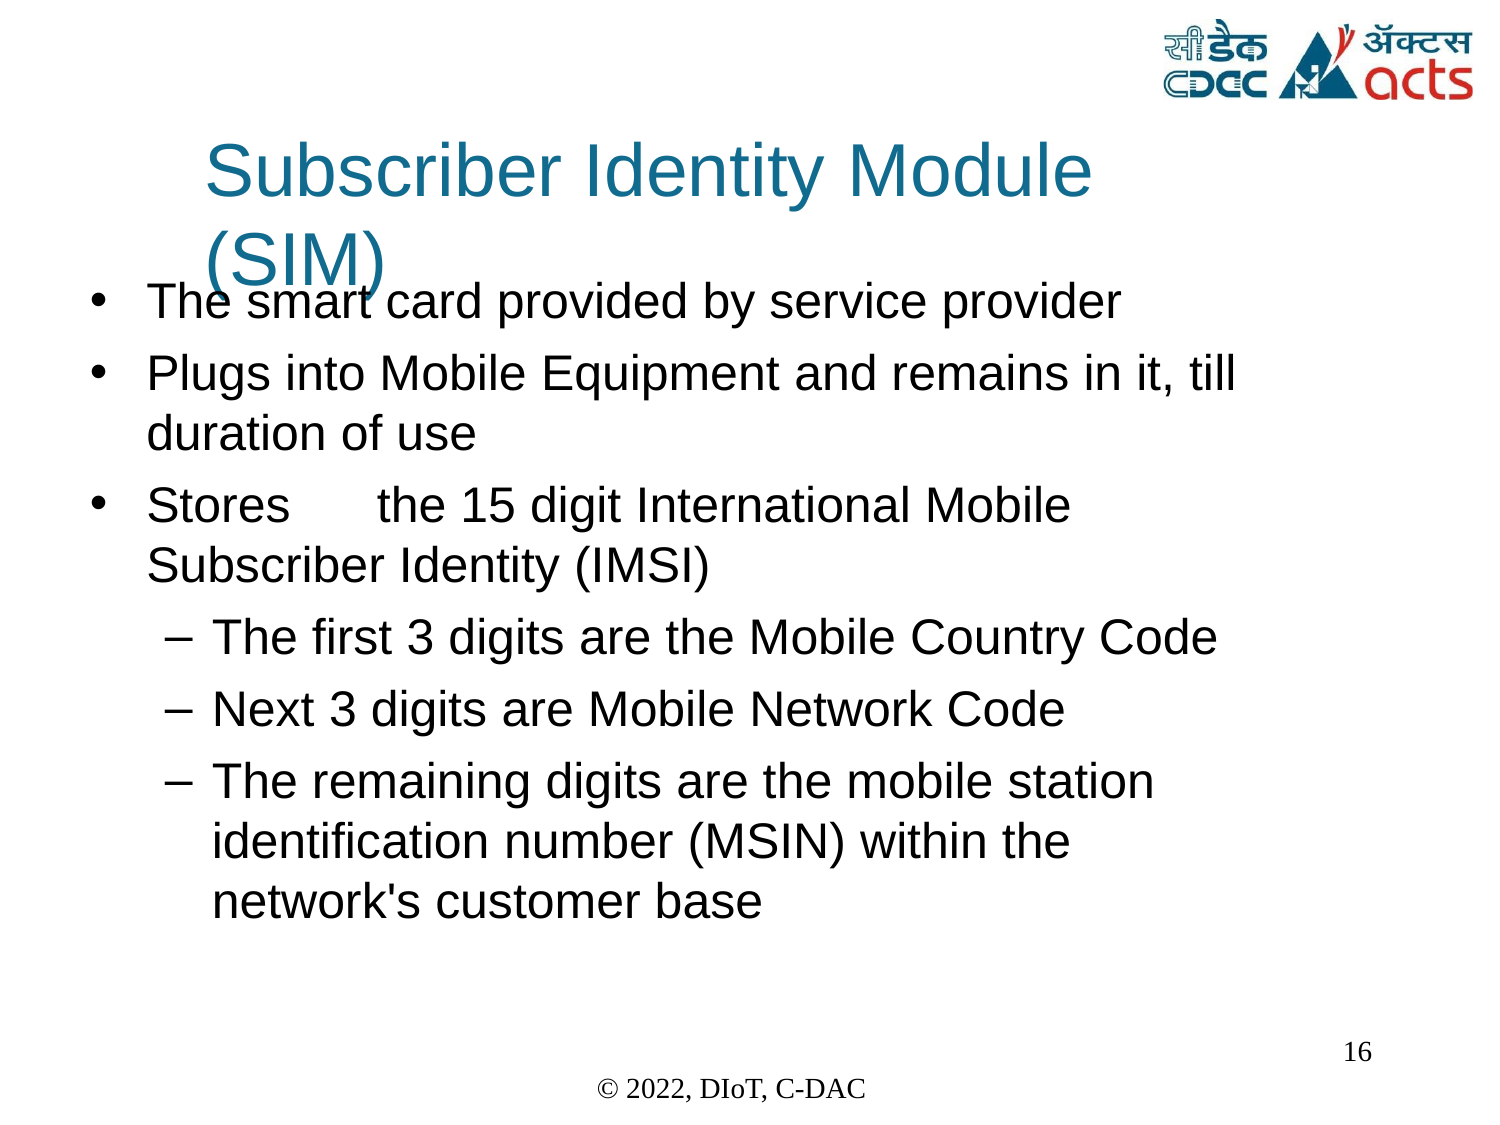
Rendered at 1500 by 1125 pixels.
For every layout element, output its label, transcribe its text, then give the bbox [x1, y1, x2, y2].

slide_number 16 [1324, 1031, 1377, 1069]
picture [1163, 19, 1473, 100]
footer © 2022, DIoT, C-DAC [594, 1069, 880, 1107]
text_box The smart card provided by service provider Plugs into Mobile Equipment and remains in it, till duration of use Stores the 15 digit International Mobile Subscriber Identity (IMSI) The first 3 digits are the Mobile Country Code Next 3 digits are Mobile Network Code The remaining digits are the mobile station identification number (MSIN) within the network's customer base [87, 268, 1297, 929]
text_box Subscriber Identity Module (SIM) [202, 121, 1298, 211]
